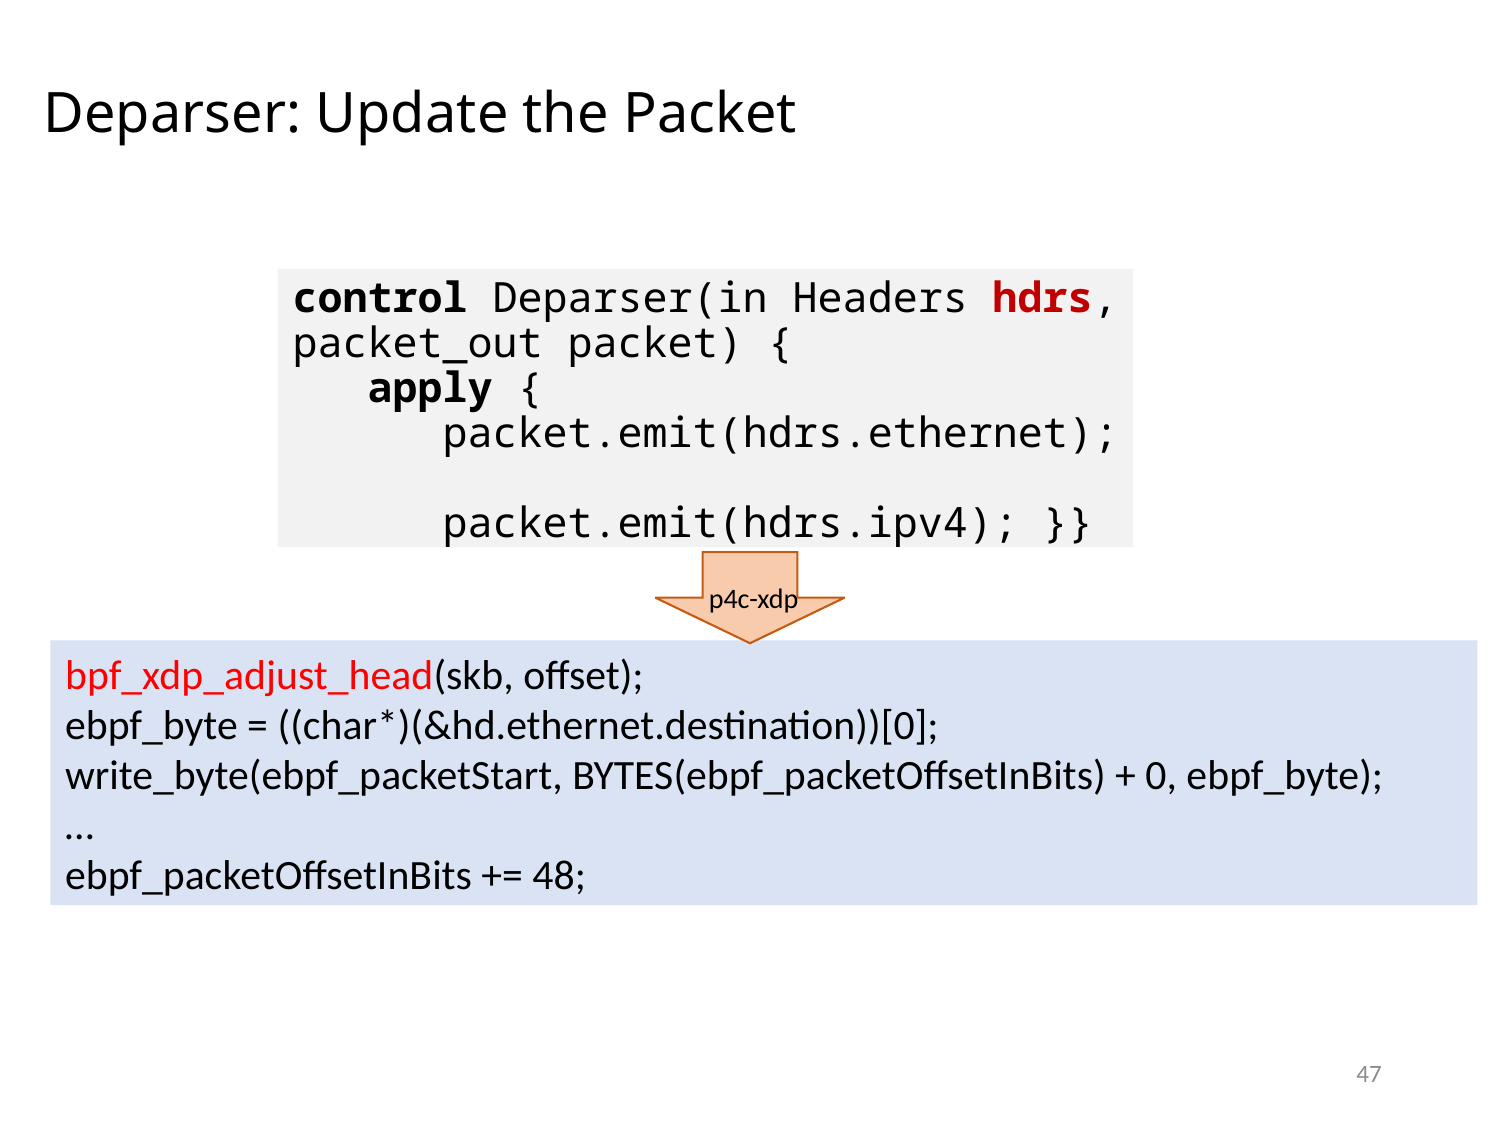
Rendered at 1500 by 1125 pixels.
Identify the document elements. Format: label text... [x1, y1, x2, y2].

slide_number 47 [1059, 1042, 1397, 1103]
list ﻿control Deparser(in Headers hdrs, packet_out packet) { apply { packet.emit(hdrs.ethernet); packet.emit(hdrs.ipv4); }} [277, 268, 1133, 548]
text_box [701, 551, 799, 573]
text_box [814, 596, 846, 614]
text_box bpf_xdp_adjust_head(skb, offset); ebpf_byte = ((char*)(&hd.ethernet.destination))[0]; write_byte(ebpf_packetStart, BYTES(ebpf_packetOffsetInBits) + 0, ebpf_byte); … ebpf_packetOffsetInBits += 48; [50, 640, 1478, 906]
text_box [654, 596, 694, 618]
text_box p4c-xdp [694, 573, 814, 622]
title Deparser: Update the Packet [28, 76, 1283, 154]
text_box [703, 622, 797, 645]
